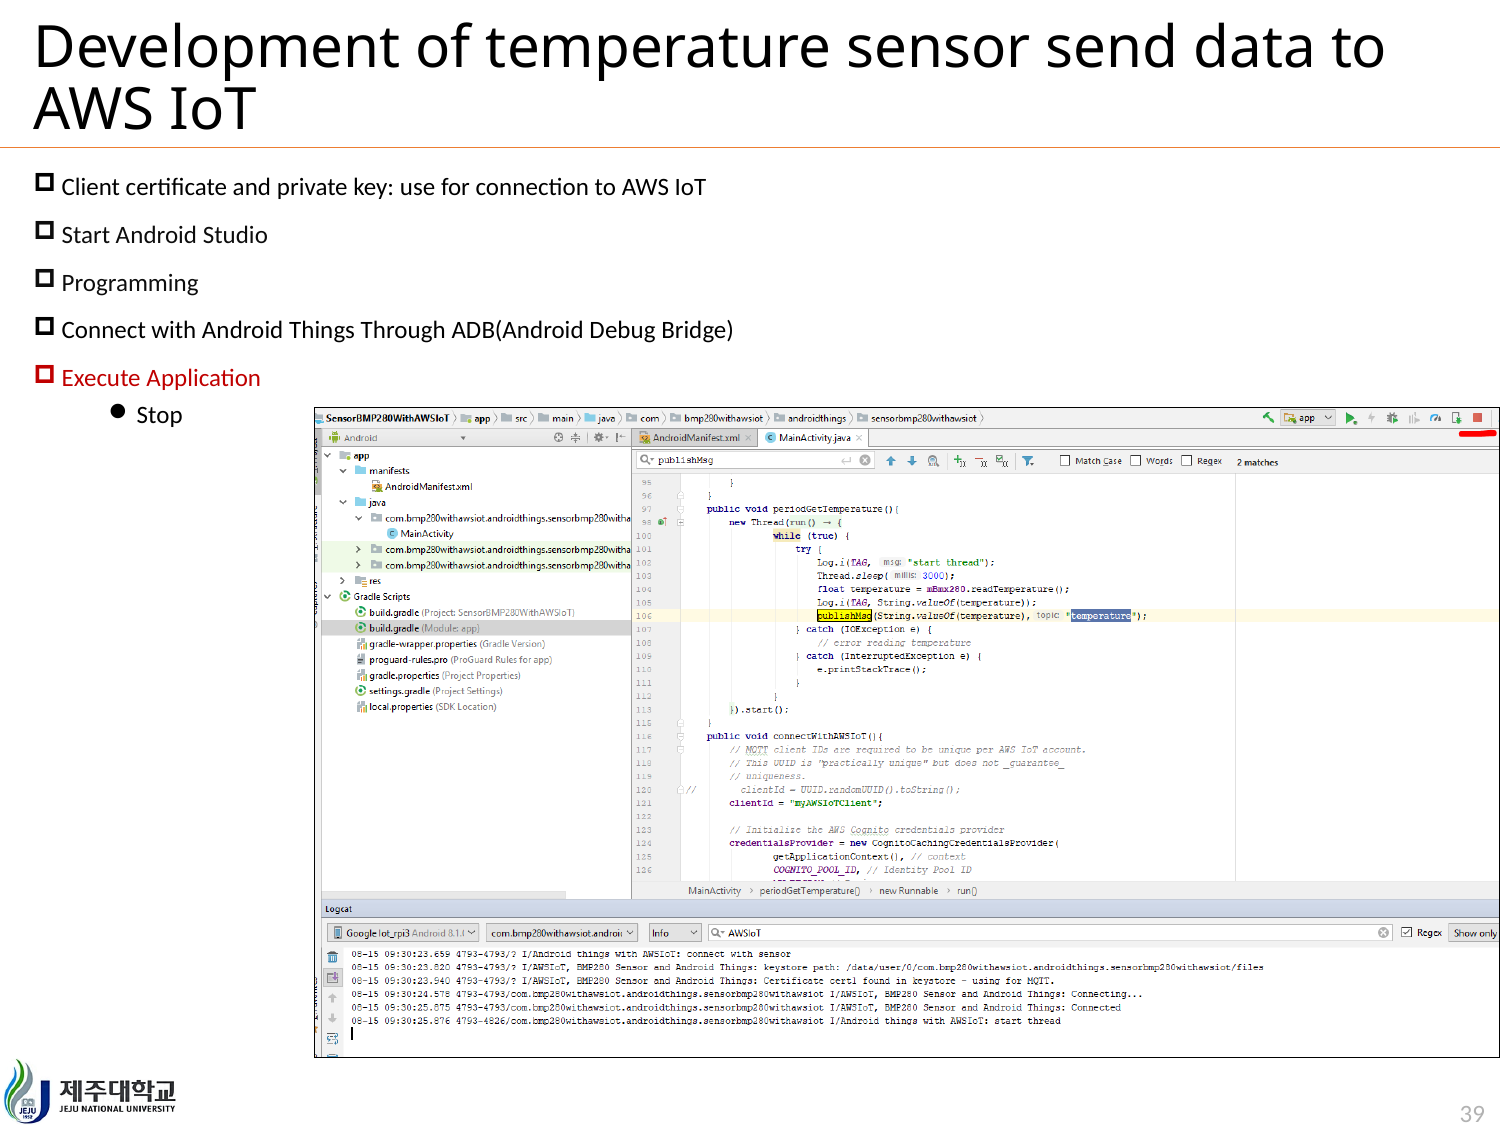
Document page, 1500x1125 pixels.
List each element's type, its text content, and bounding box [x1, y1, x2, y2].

picture [314, 407, 1500, 1058]
title Development of temperature sensor send data to AWS IoT [18, 9, 1482, 166]
picture [0, 1057, 177, 1125]
slide_number 39 [1396, 1100, 1500, 1125]
list Client certificate and private key: use for connection to AWS IoT Start Android Studio Programming Connect with Android Things Through ADB(Android Debug Bridge) Execute Application Stop [18, 166, 1482, 495]
